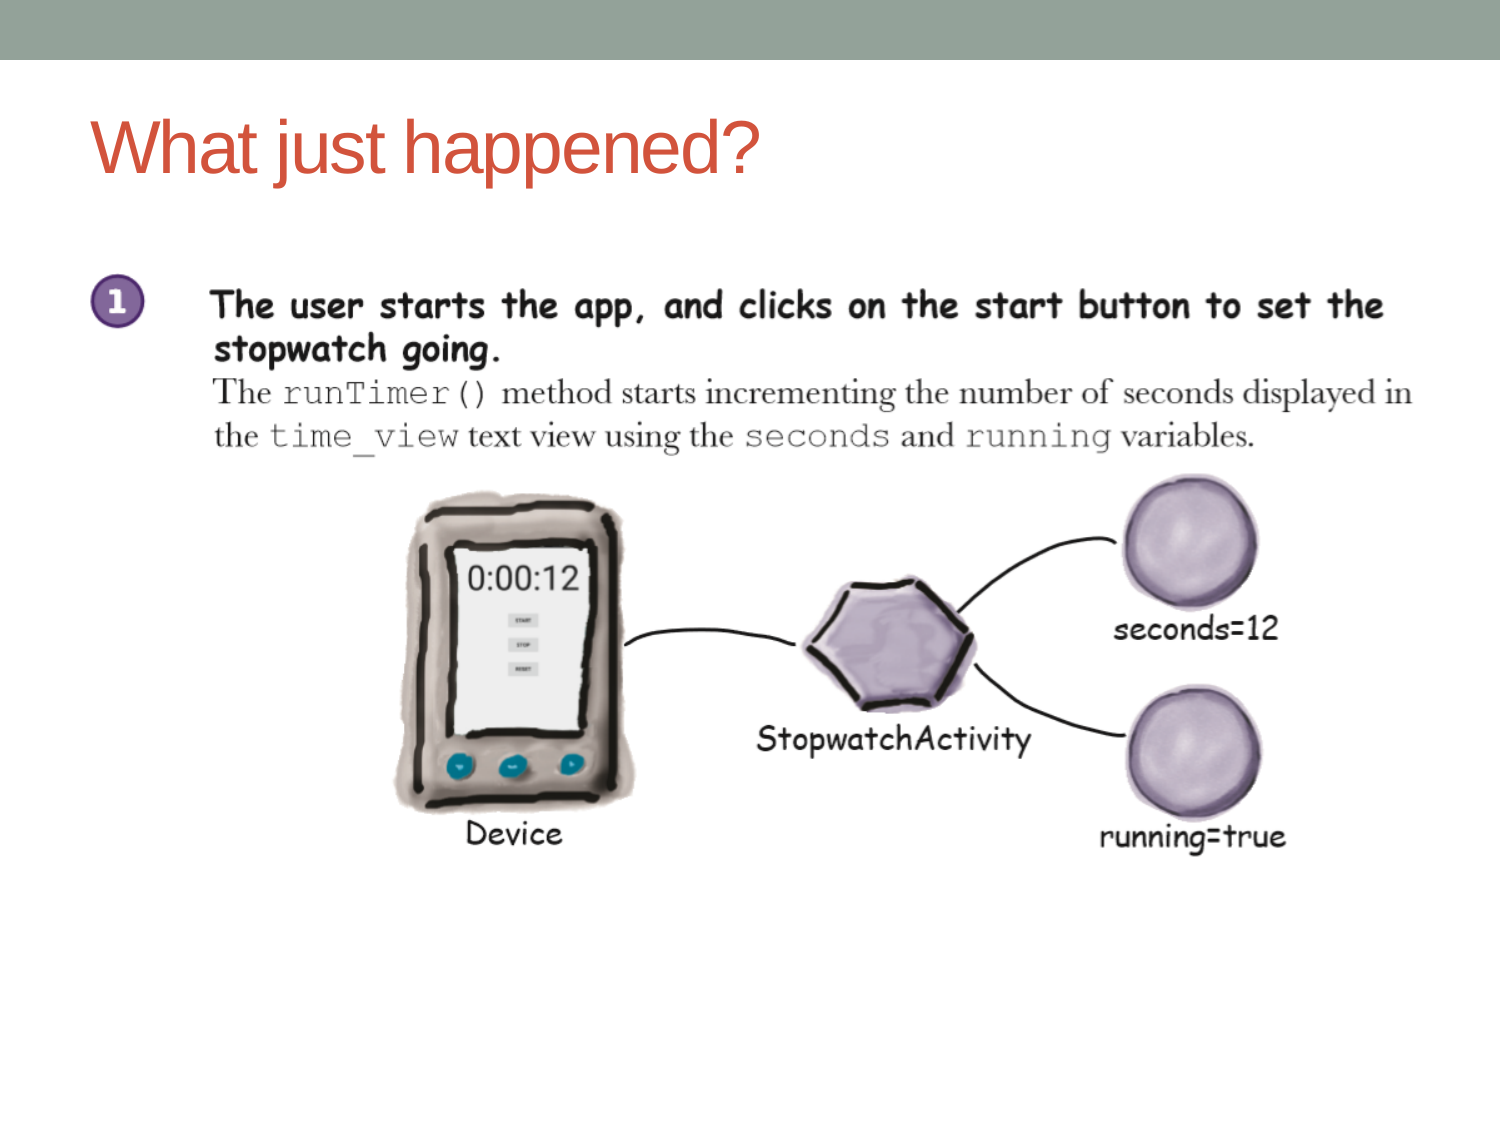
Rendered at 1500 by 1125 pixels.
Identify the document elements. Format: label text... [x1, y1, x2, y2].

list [82, 262, 1418, 859]
title What just happened? [75, 87, 1425, 200]
